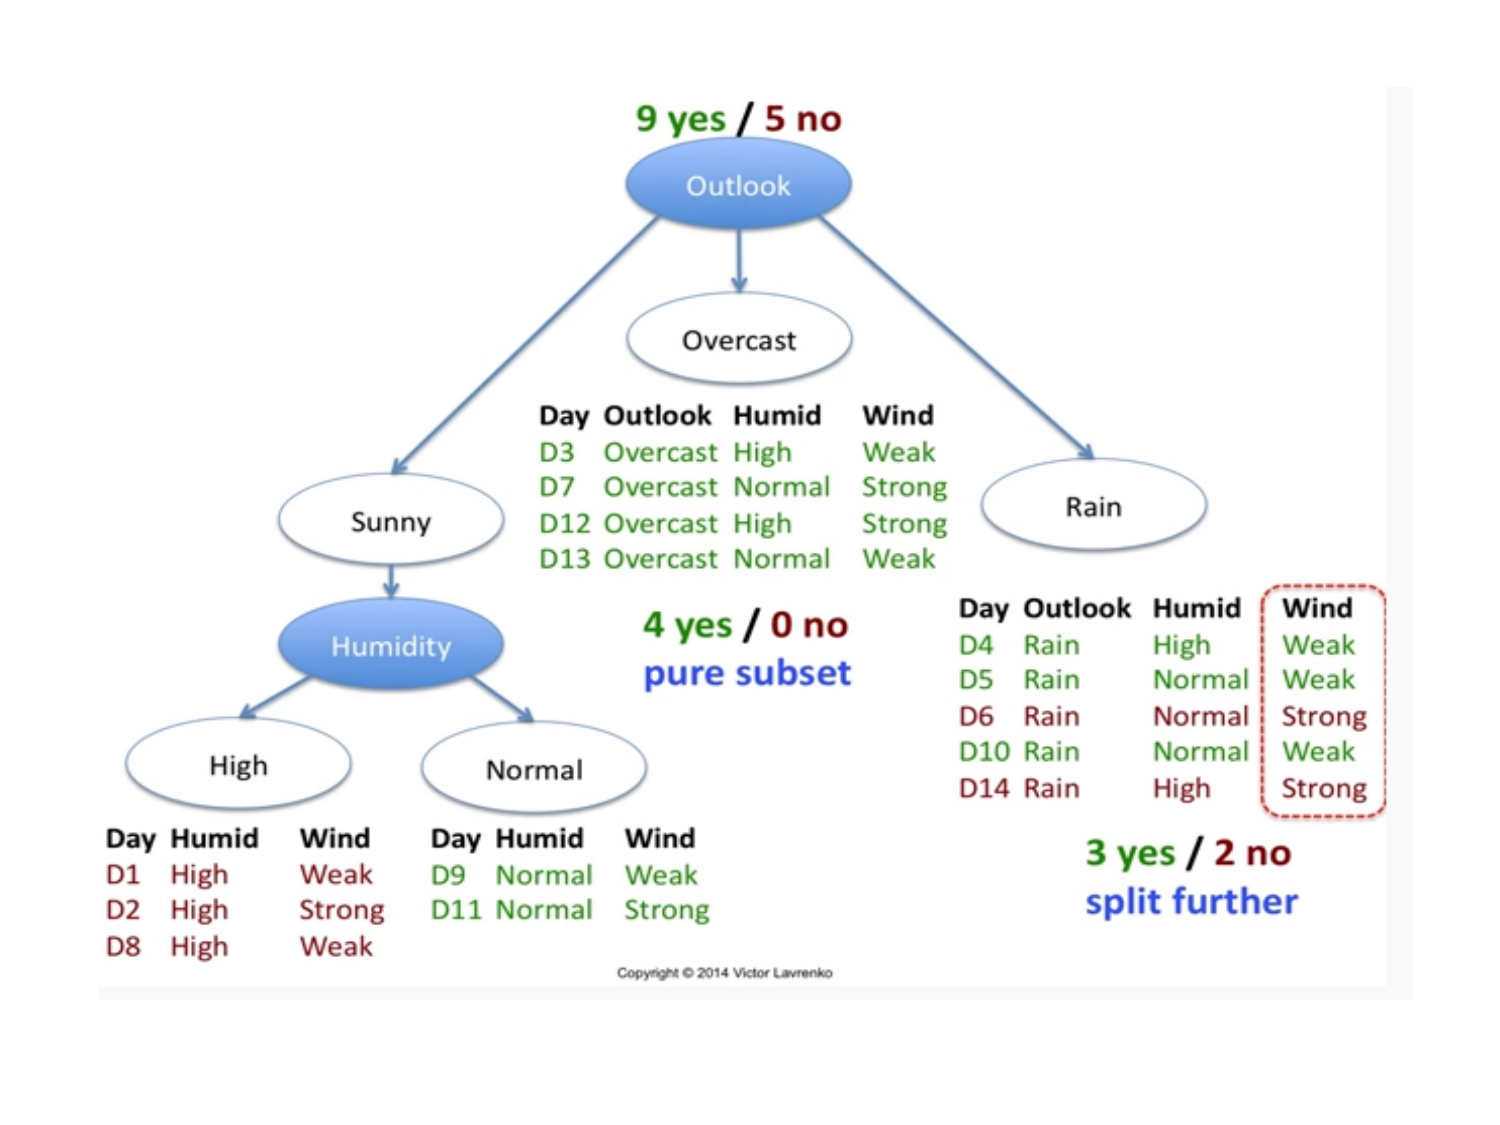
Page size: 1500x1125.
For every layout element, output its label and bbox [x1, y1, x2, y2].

picture [99, 87, 1413, 1001]
